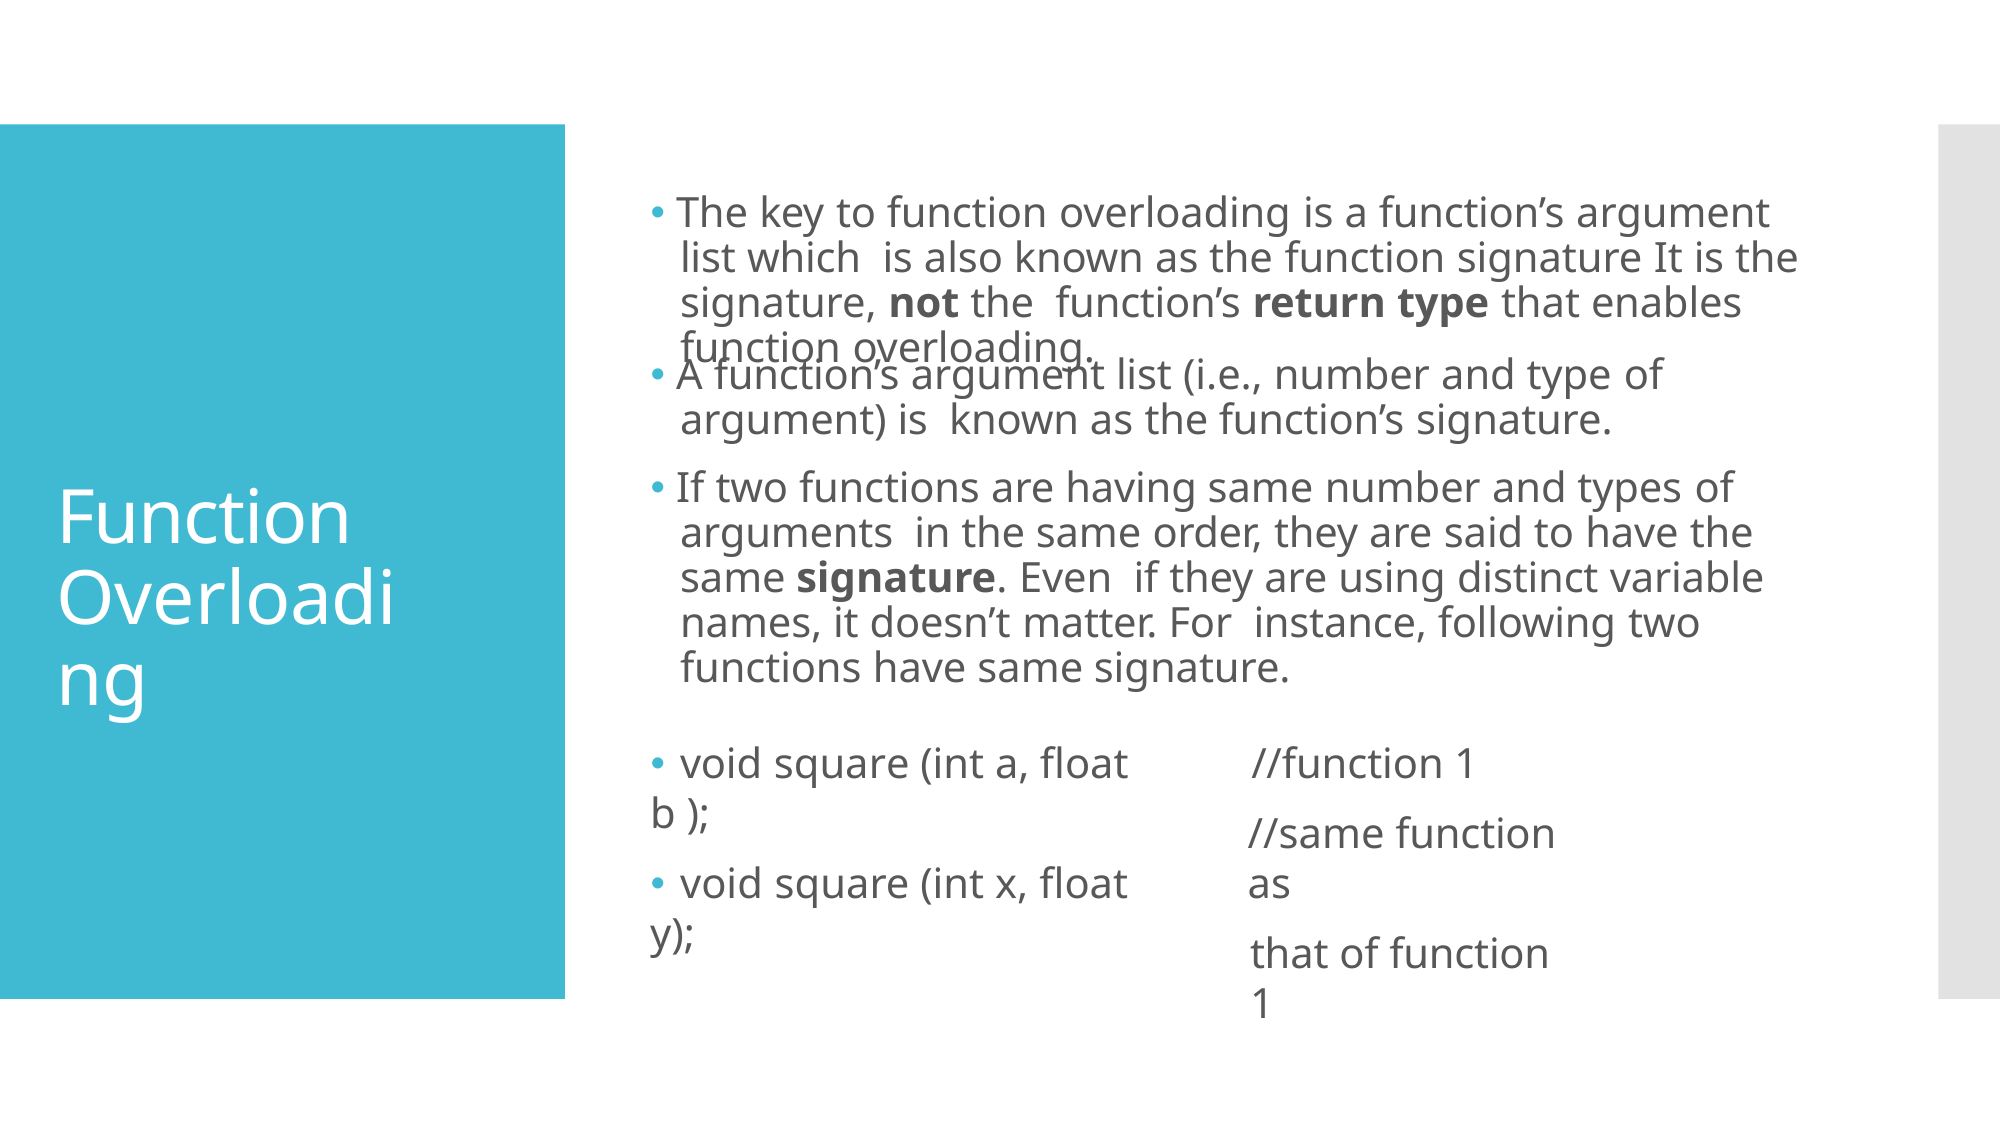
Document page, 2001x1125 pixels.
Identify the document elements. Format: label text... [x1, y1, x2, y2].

text_box Function Overloading [54, 464, 427, 721]
text_box 🞄 void square (int a, float b ); 🞄 void square (int x, float y); [647, 714, 1138, 957]
text_box 🞄 If two functions are having same number and types of arguments in the same order, they are said to have the same signature. Even if they are using distinct variable names, it doesn’t matter. For instance, following two functions have same signature. [647, 459, 1804, 692]
text_box //function 1 //same function as that of function 1 [1245, 714, 1563, 1028]
title 🞄 The key to function overloading is a function’s argument list which is also known as the function signature It is the signature, not the function’s return type that enables function overloading. [647, 184, 1814, 380]
text_box 🞄 A function’s argument list (i.e., number and type of argument) is known as the function’s signature. [647, 344, 1779, 443]
